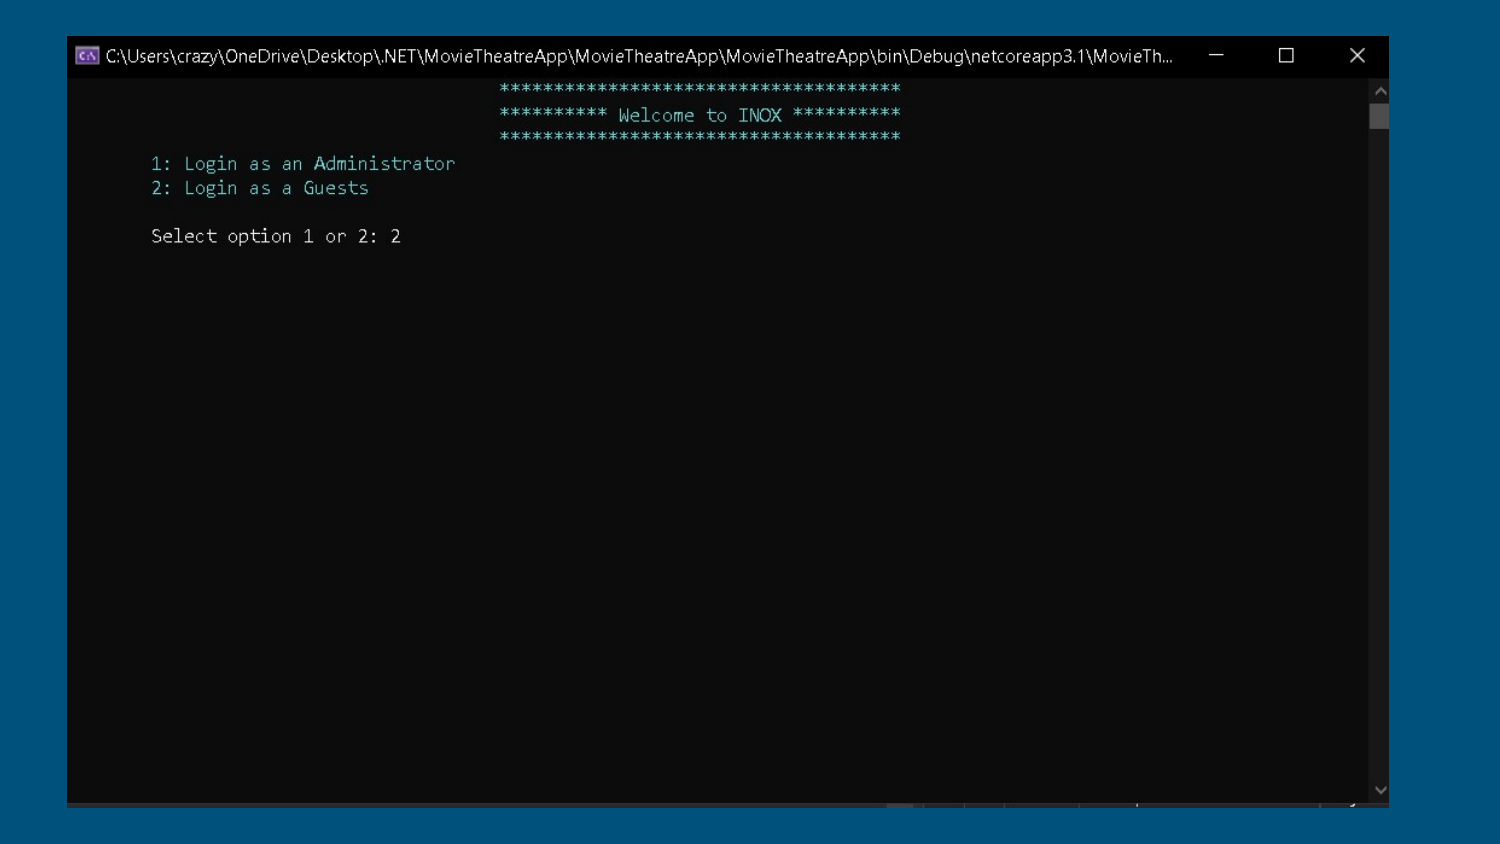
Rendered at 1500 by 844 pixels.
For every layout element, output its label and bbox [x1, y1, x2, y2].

picture [68, 37, 1388, 807]
